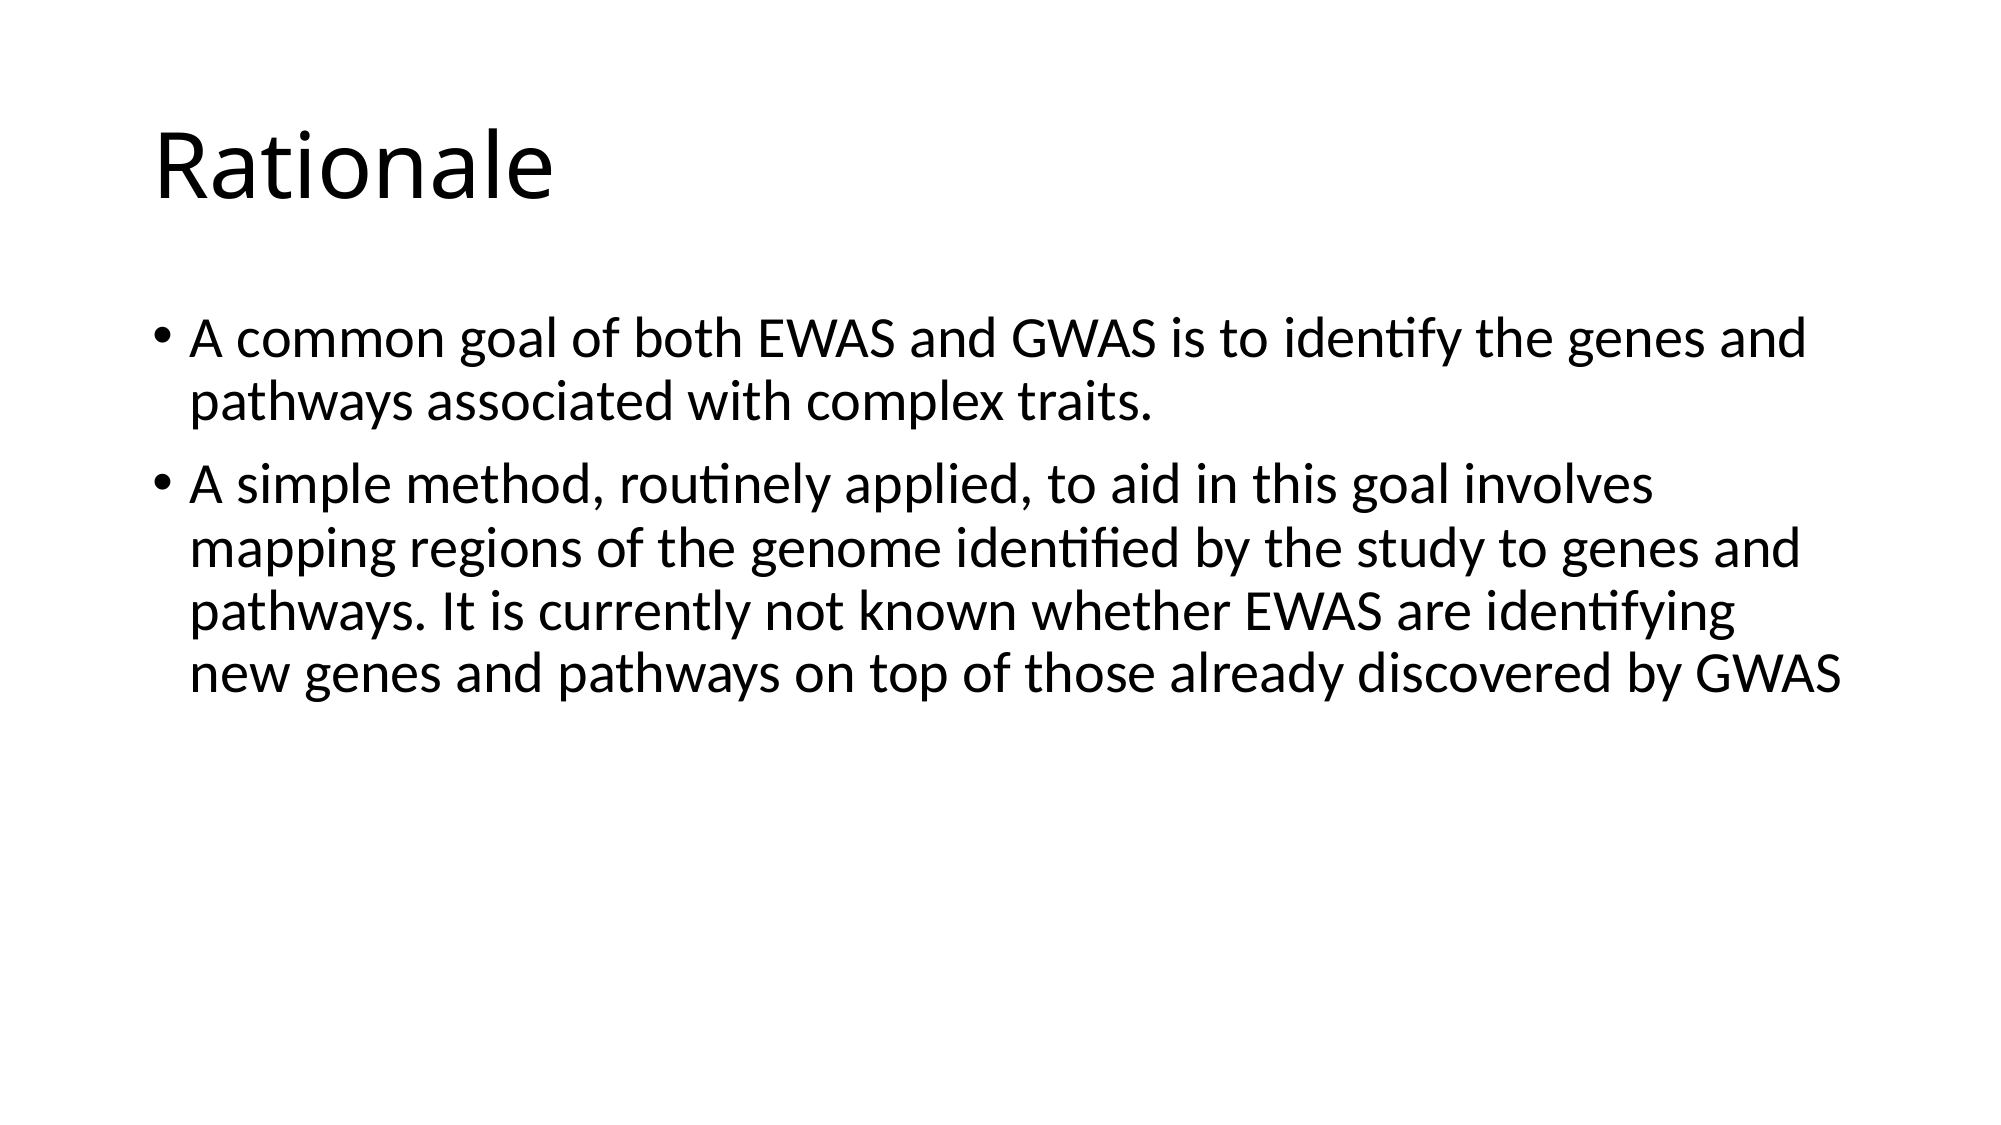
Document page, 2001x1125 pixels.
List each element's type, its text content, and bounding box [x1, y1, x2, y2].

title Rationale [137, 59, 1863, 278]
list A common goal of both EWAS and GWAS is to identify the genes and pathways associated with complex traits. A simple method, routinely applied, to aid in this goal involves mapping regions of the genome identified by the study to genes and pathways. It is currently not known whether EWAS are identifying new genes and pathways on top of those already discovered by GWAS [137, 299, 1863, 1014]
